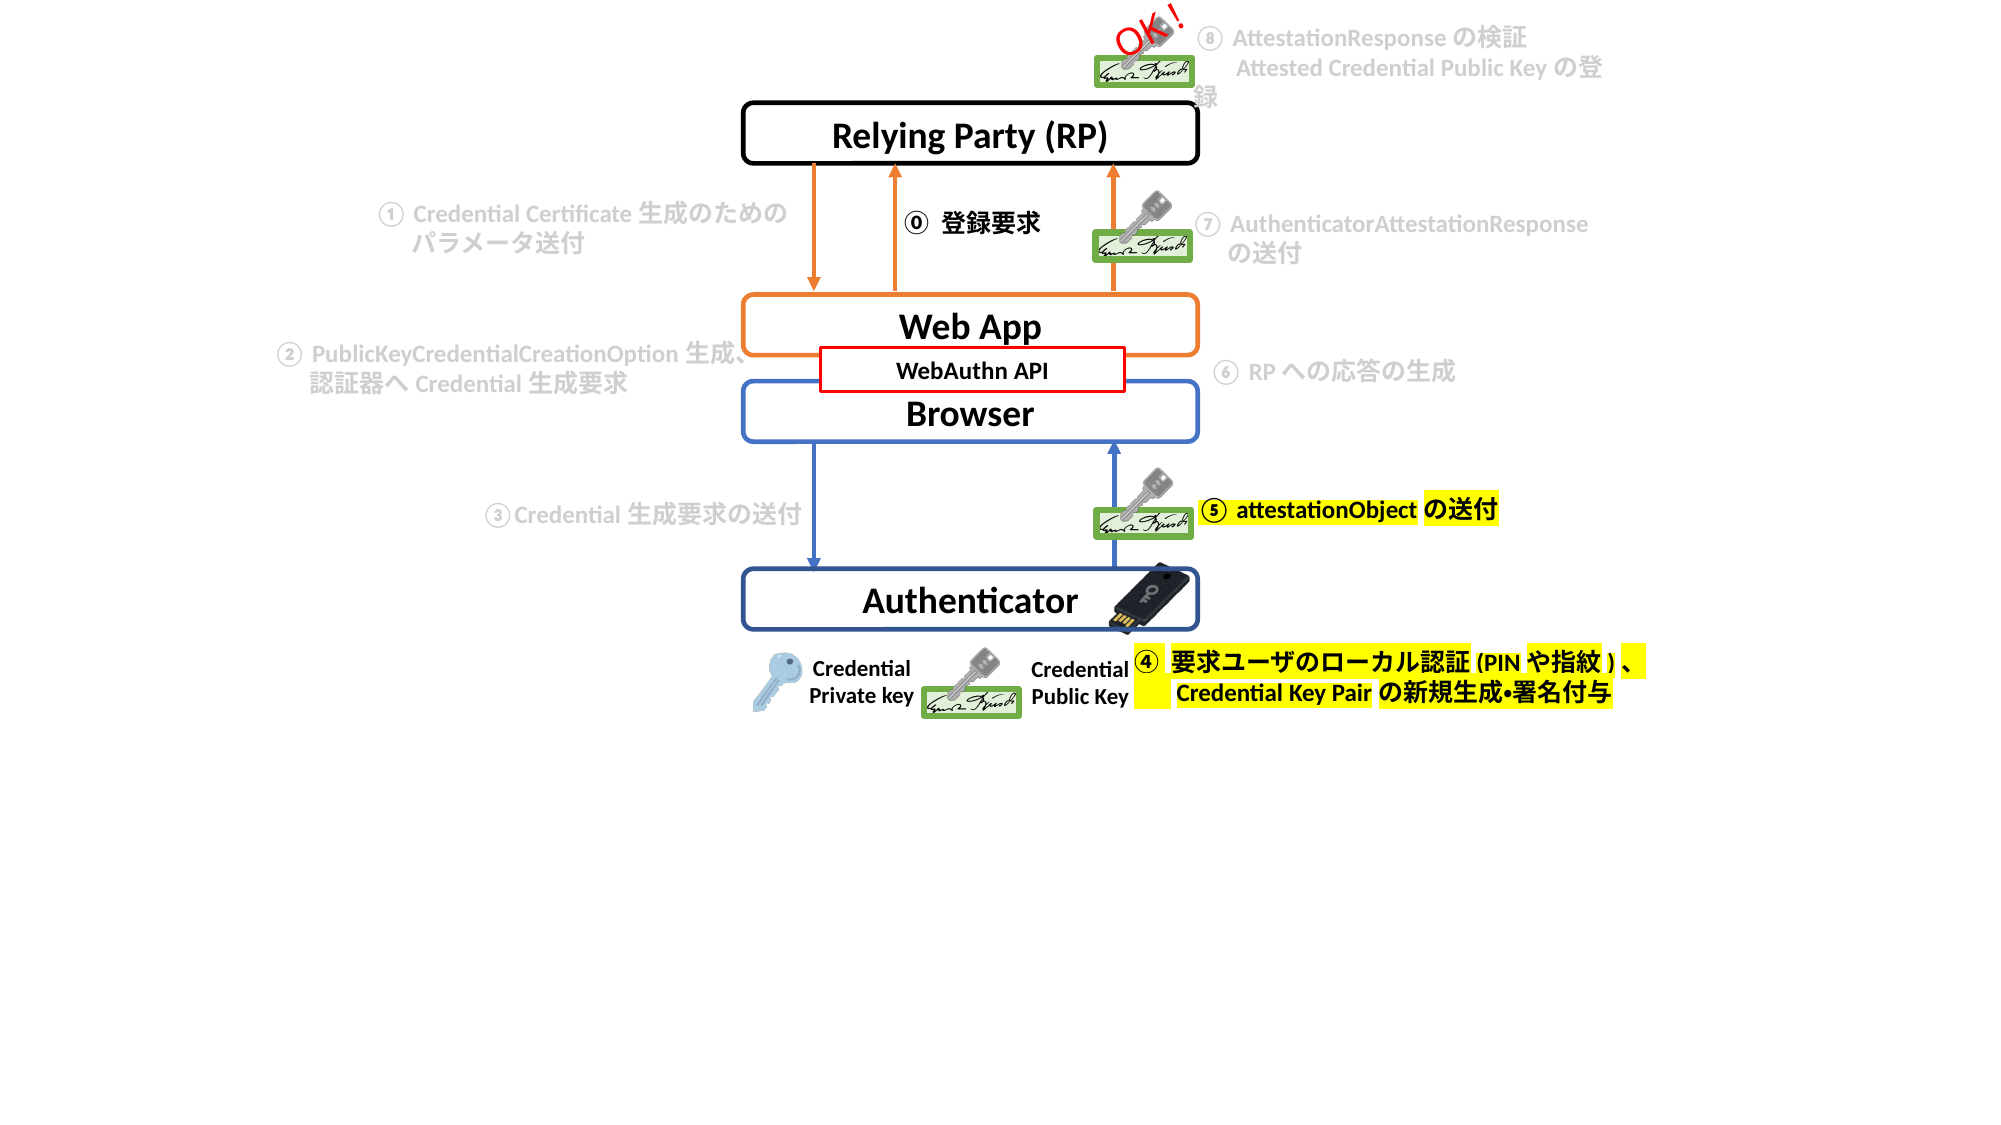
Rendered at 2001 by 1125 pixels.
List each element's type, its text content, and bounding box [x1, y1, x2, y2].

text_box Web App [742, 293, 1199, 357]
picture [1099, 466, 1189, 534]
picture [1098, 189, 1187, 257]
text_box ⑦ AuthenticatorAttestationResponse の送付 [1176, 200, 1605, 276]
text_box ① Credential Certificate生成のための パラメータ送付 [360, 189, 804, 265]
text_box ⓪ 登録要求 [896, 199, 1056, 245]
picture [1105, 554, 1196, 645]
text_box Credential Public Key [1016, 647, 1145, 717]
text_box WebAuthn API [820, 347, 1125, 392]
picture [927, 646, 1016, 713]
text_box ⑧ AttestationResponseの検証 Attested Credential Public Keyの登録 [1178, 13, 1634, 119]
text_box OK ! [1088, 0, 1207, 60]
text_box ③Credential生成要求の送付 [466, 491, 812, 536]
text_box ⑥ RPへの応答の生成 [1194, 348, 1472, 393]
text_box Browser [742, 380, 1199, 443]
text_box Authenticator [742, 567, 1105, 631]
picture [1100, 15, 1189, 82]
text_box ⑤ attestationObjectの送付 [1182, 486, 1514, 532]
picture [743, 648, 810, 716]
text_box Credential Private key [794, 645, 930, 716]
text_box Relying Party (RP) [742, 101, 1199, 165]
text_box ⓪ 登録要求 [889, 199, 895, 245]
text_box ④ 要求ユーザのローカル認証(PINや指紋)、 Credential Key Pairの新規生成・署名付与 [1119, 639, 1661, 714]
text_box ② PublicKeyCredentialCreationOption生成、 認証器へCredential生成要求 [258, 330, 776, 405]
